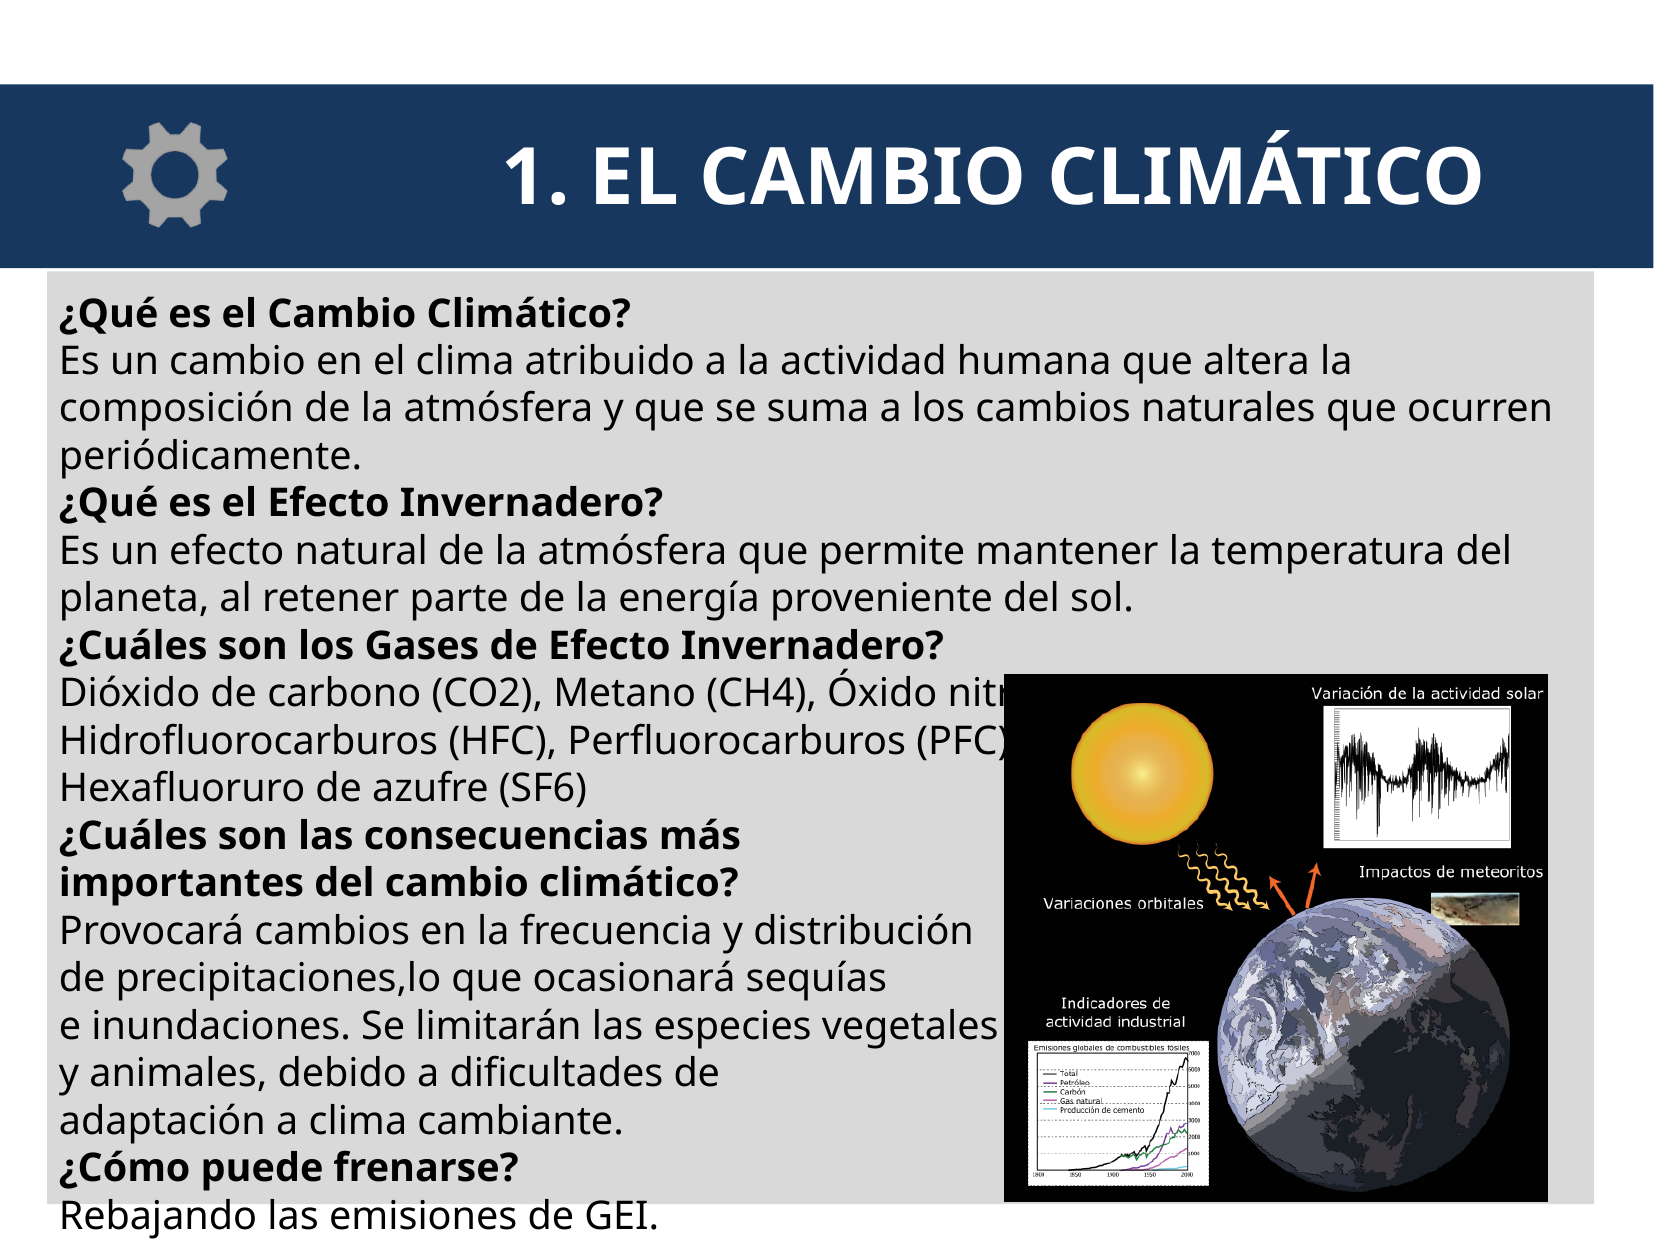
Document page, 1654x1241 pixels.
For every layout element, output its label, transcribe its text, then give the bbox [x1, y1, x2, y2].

text_box [1487, 270, 1596, 1206]
text_box ¿Qué es el Cambio Climático? Es un cambio en el clima atribuido a la actividad humana que altera la composición de la atmósfera y que se suma a los cambios naturales que ocurren periódicamente. ¿Qué es el Efecto Invernadero? Es un efecto natural de la atmósfera que permite mantener la temperatura del planeta, al retener parte de la energía proveniente del sol. ¿Cuáles son los Gases de Efecto Invernadero? Dióxido de carbono (CO2), Metano (CH4), Óxido nitroso (N2O), Hidrofluorocarburos (HFC), Perfluorocarburos (PFC), Hexafluoruro de azufre (SF6) ¿Cuáles son las consecuencias más importantes del cambio climático? Provocará cambios en la frecuencia y distribución de precipitaciones,lo que ocasionará sequías e inundaciones. Se limitarán las especies vegetales y animales, debido a dificultades de adaptación a clima cambiante. ¿Cómo puede frenarse? Rebajando las emisiones de GEI. [59, 287, 1595, 823]
text_box 1. EL CAMBIO CLIMÁTICO [58, 103, 1487, 288]
text_box [0, 82, 1654, 270]
picture [117, 117, 233, 233]
picture [1004, 674, 1548, 1202]
text_box [45, 270, 999, 1206]
